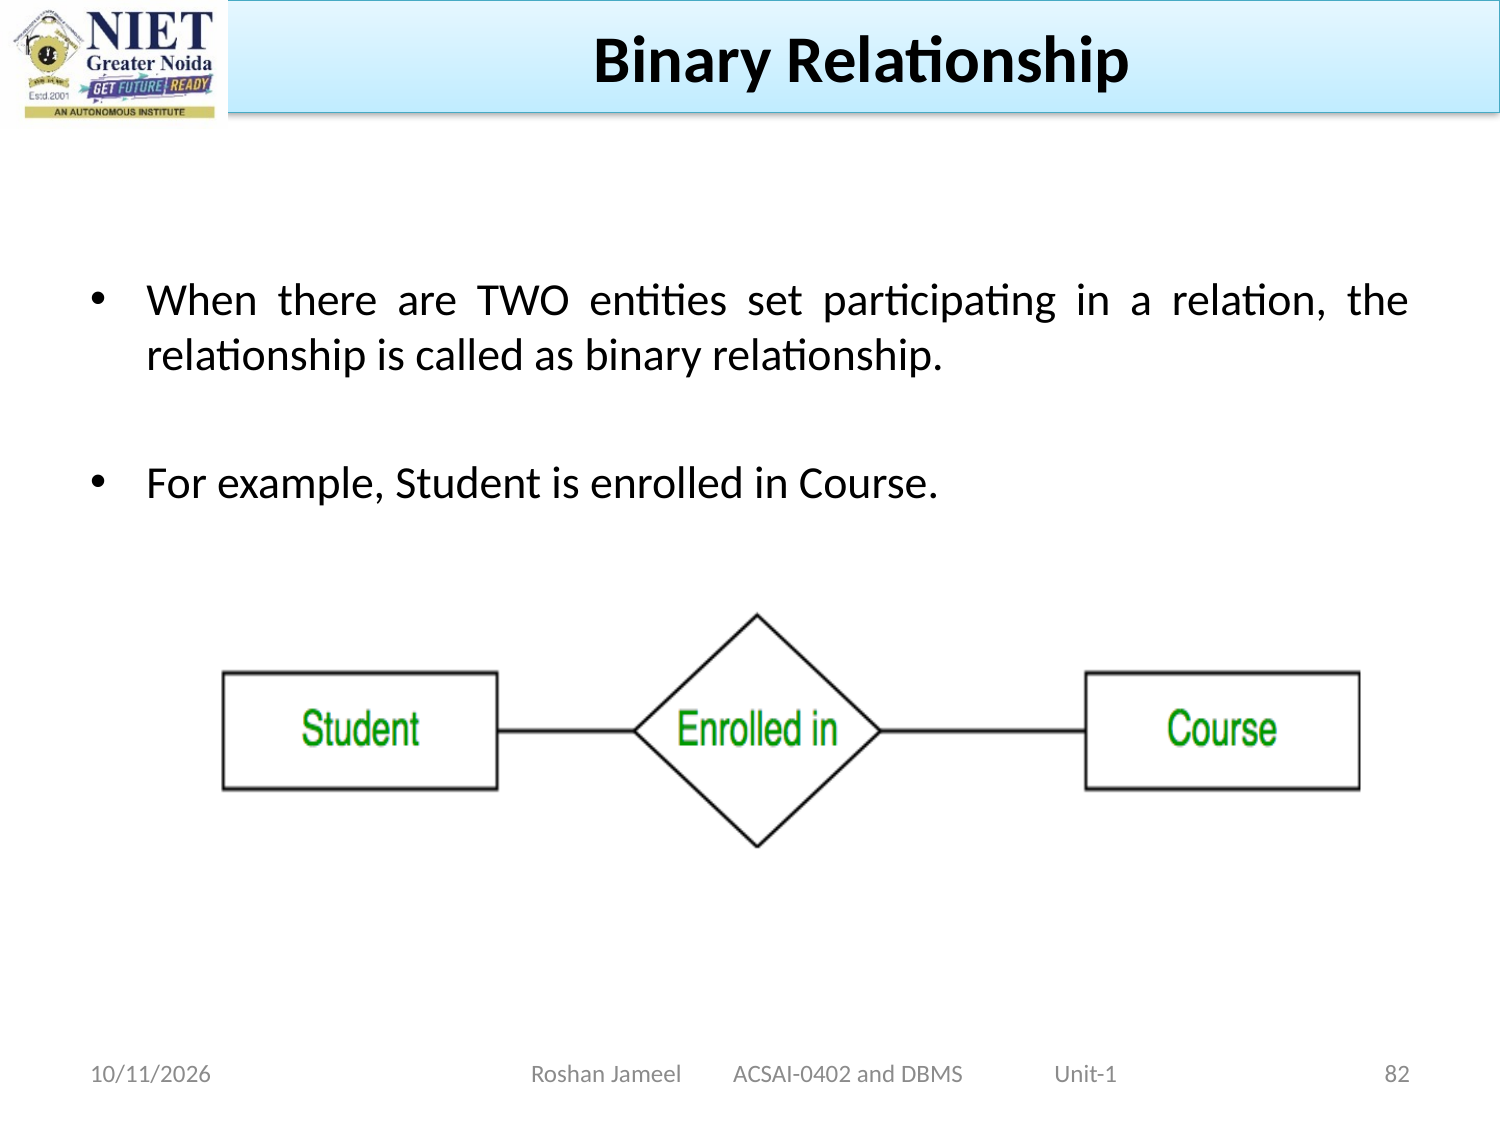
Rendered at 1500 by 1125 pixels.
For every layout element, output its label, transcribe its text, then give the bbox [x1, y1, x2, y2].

text_box Binary Relationship [229, 0, 1500, 113]
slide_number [75, 1042, 412, 1103]
list When there are TWO entities set participating in a relation, the relationship is called as binary relationship. For example, Student is enrolled in Course. [75, 262, 1425, 1005]
slide_number 82 [1074, 1042, 1425, 1103]
picture [0, 0, 228, 130]
picture [194, 573, 1389, 887]
footer Roshan Jameel ACSAI-0402 and DBMS Unit-1 [412, 1042, 1074, 1103]
